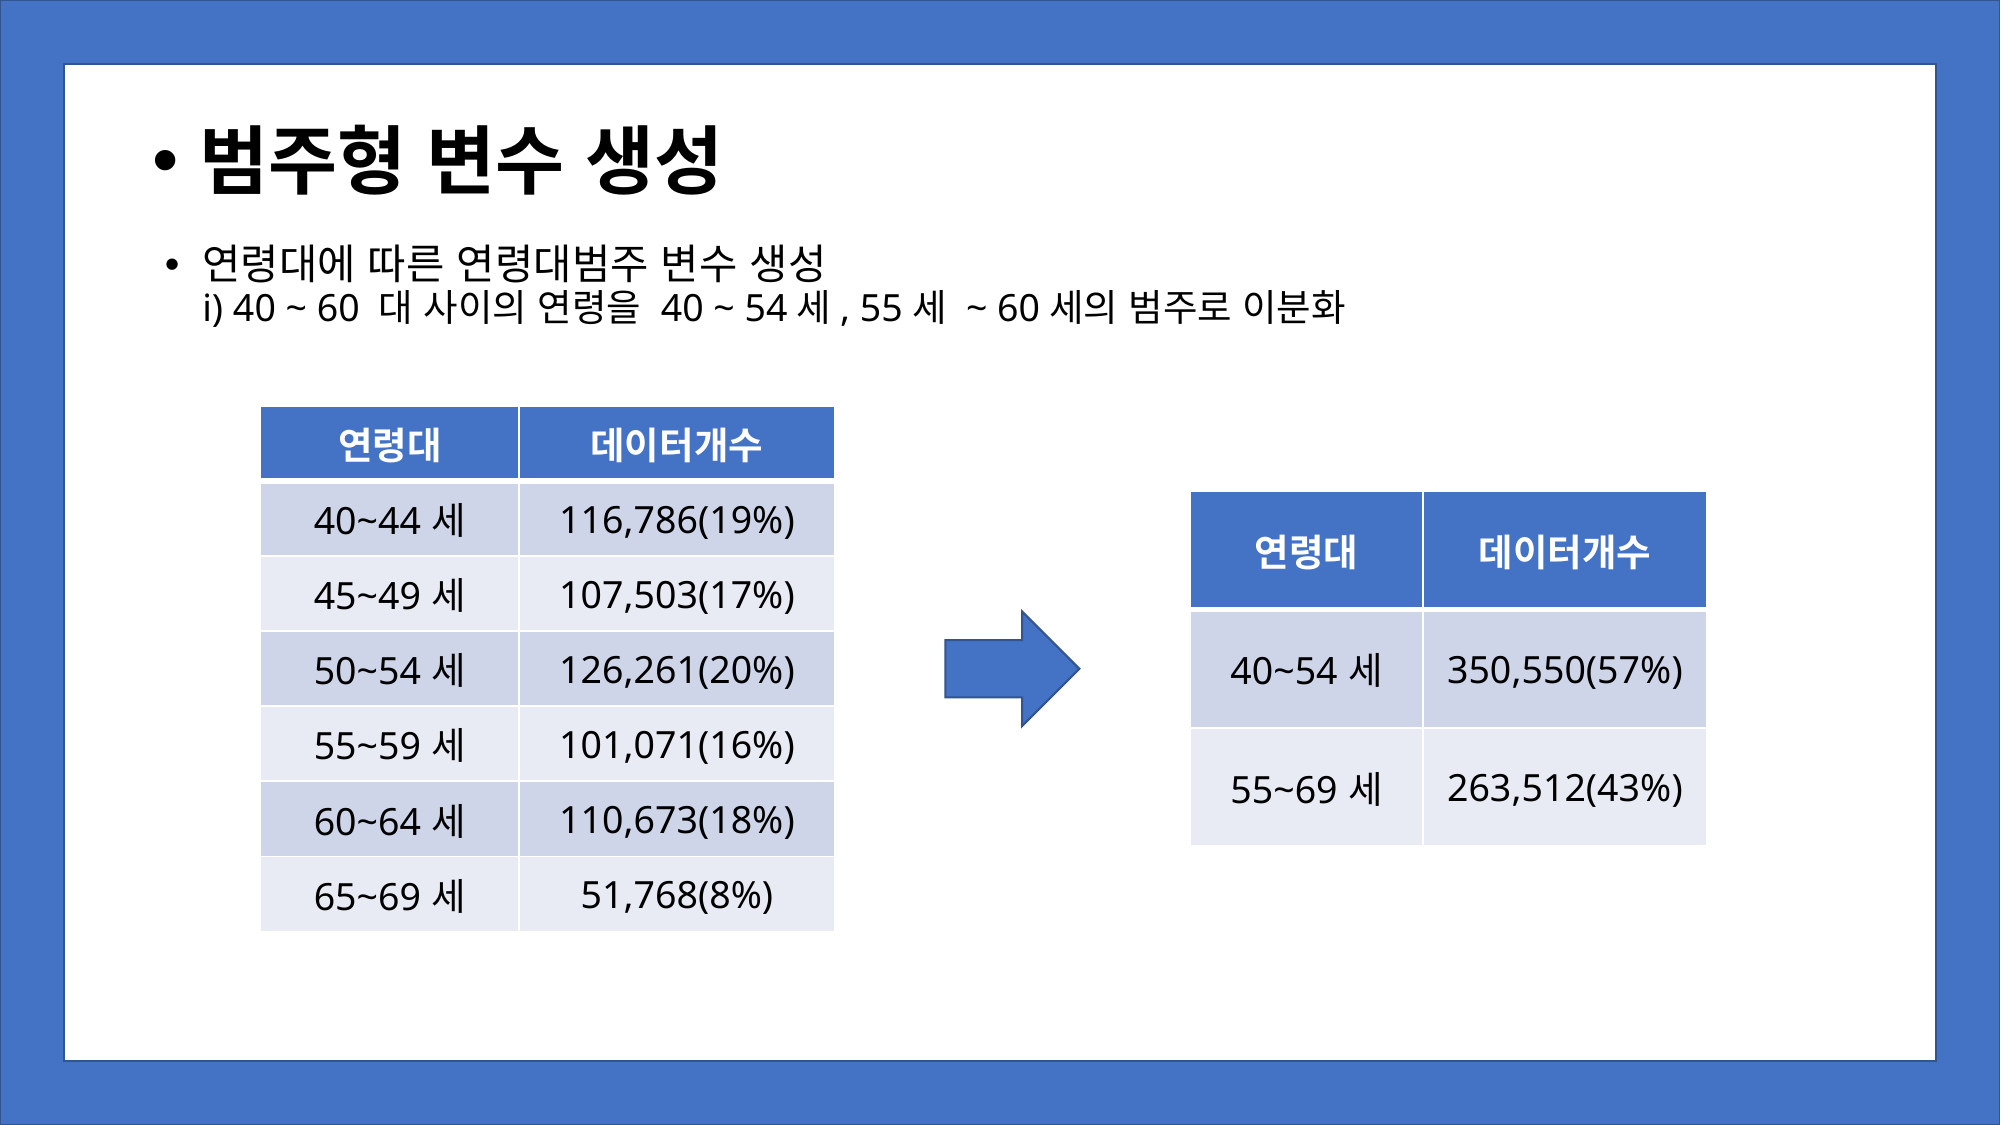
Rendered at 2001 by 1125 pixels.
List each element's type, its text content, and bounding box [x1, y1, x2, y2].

table_cell 40~44세 [261, 484, 518, 555]
table_cell 40~54세 [1191, 612, 1422, 727]
table_cell 110,673(18%) [520, 782, 834, 856]
list 연령대에 따른 연령대범주 변수 생성 i) 40 ~ 60 대 사이의 연령을 40 ~ 54세, 55세 ~ 60세의 범주로 이분화 [149, 236, 1875, 805]
table_cell 51,768(8%) [520, 857, 834, 931]
table_cell 55~59세 [261, 707, 518, 780]
text_box [944, 609, 1081, 729]
table_cell 107,503(17%) [520, 557, 834, 630]
table_cell 60~64세 [261, 782, 518, 856]
table_cell 45~49세 [261, 557, 518, 630]
text_box 범주형 변수 생성 [137, 106, 1264, 212]
table_cell 126,261(20%) [520, 632, 834, 705]
table_header 데이터개수 [1424, 492, 1706, 607]
table_cell 50~54세 [261, 632, 518, 705]
table_header 연령대 [1191, 492, 1422, 607]
table_cell 65~69세 [261, 857, 518, 931]
table_header 데이터개수 [520, 407, 834, 478]
table_header 연령대 [261, 407, 518, 478]
table_cell 55~69세 [1191, 729, 1422, 845]
table_cell 350,550(57%) [1424, 612, 1706, 727]
table_cell 263,512(43%) [1424, 729, 1706, 845]
table_cell 116,786(19%) [520, 484, 834, 555]
text_box [0, 0, 2000, 1125]
table_cell 101,071(16%) [520, 707, 834, 780]
